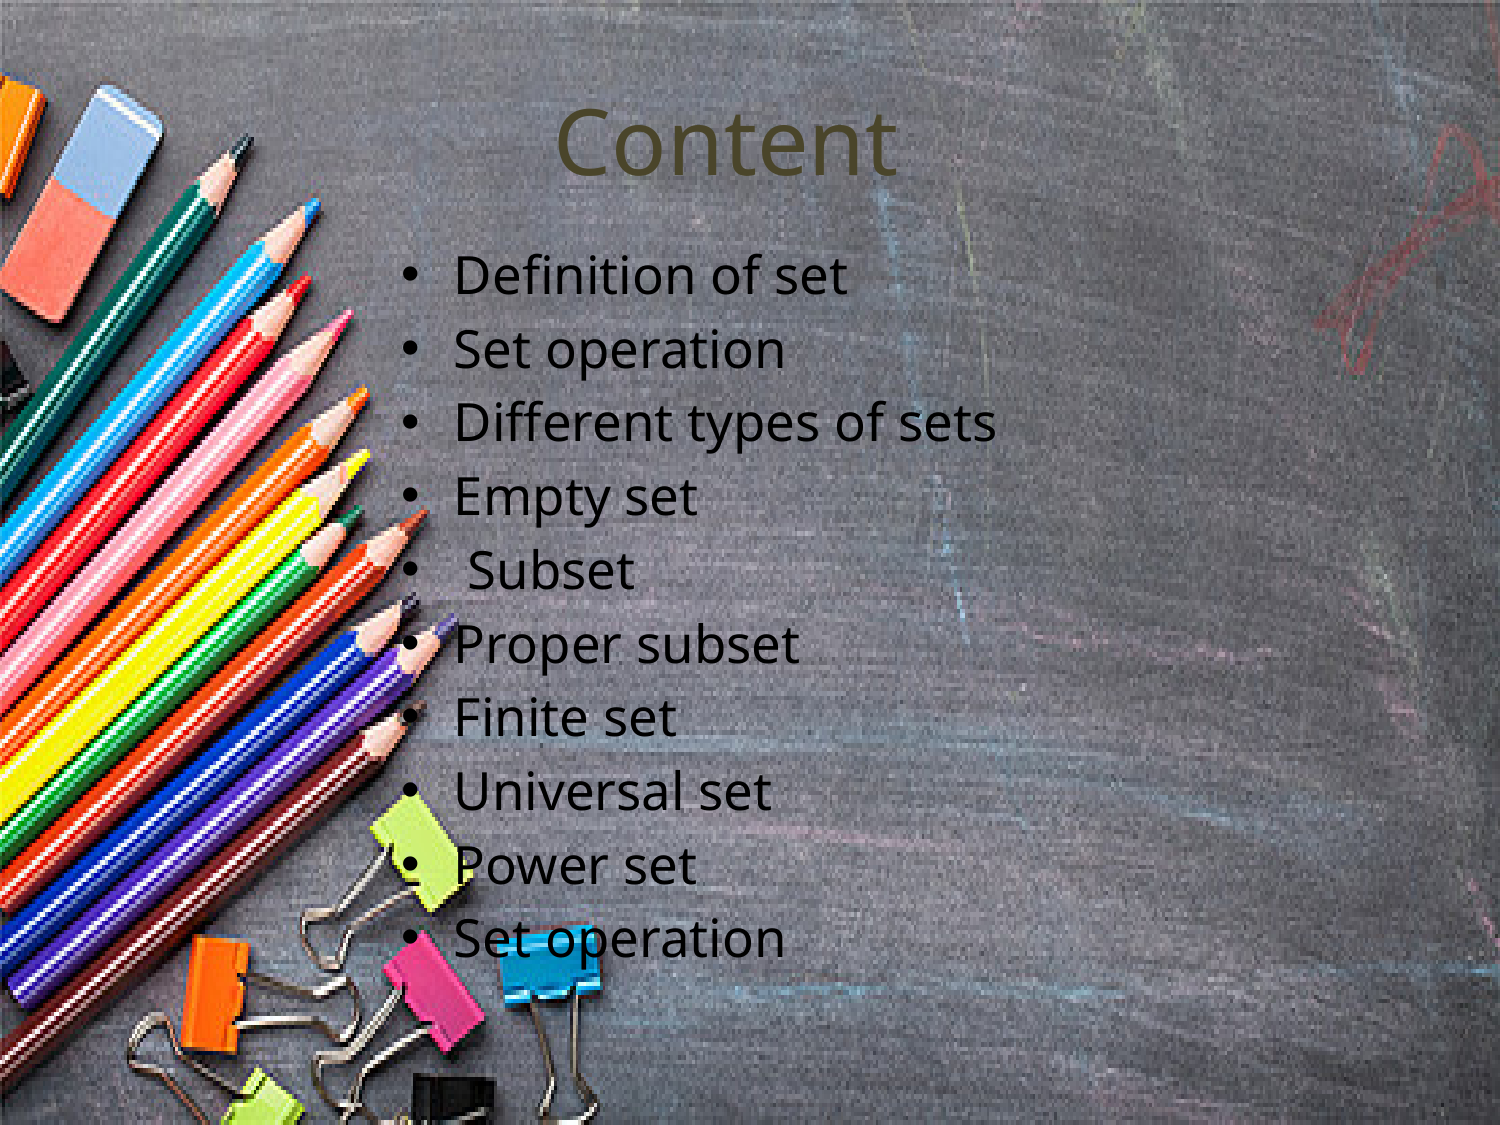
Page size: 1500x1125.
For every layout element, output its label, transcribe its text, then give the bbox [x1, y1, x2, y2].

title Content [75, 45, 1425, 233]
picture [0, 0, 1500, 1125]
list Definition of set Set operation Different types of sets Empty set Subset Proper subset Finite set Universal set Power set Set operation [386, 234, 1336, 977]
